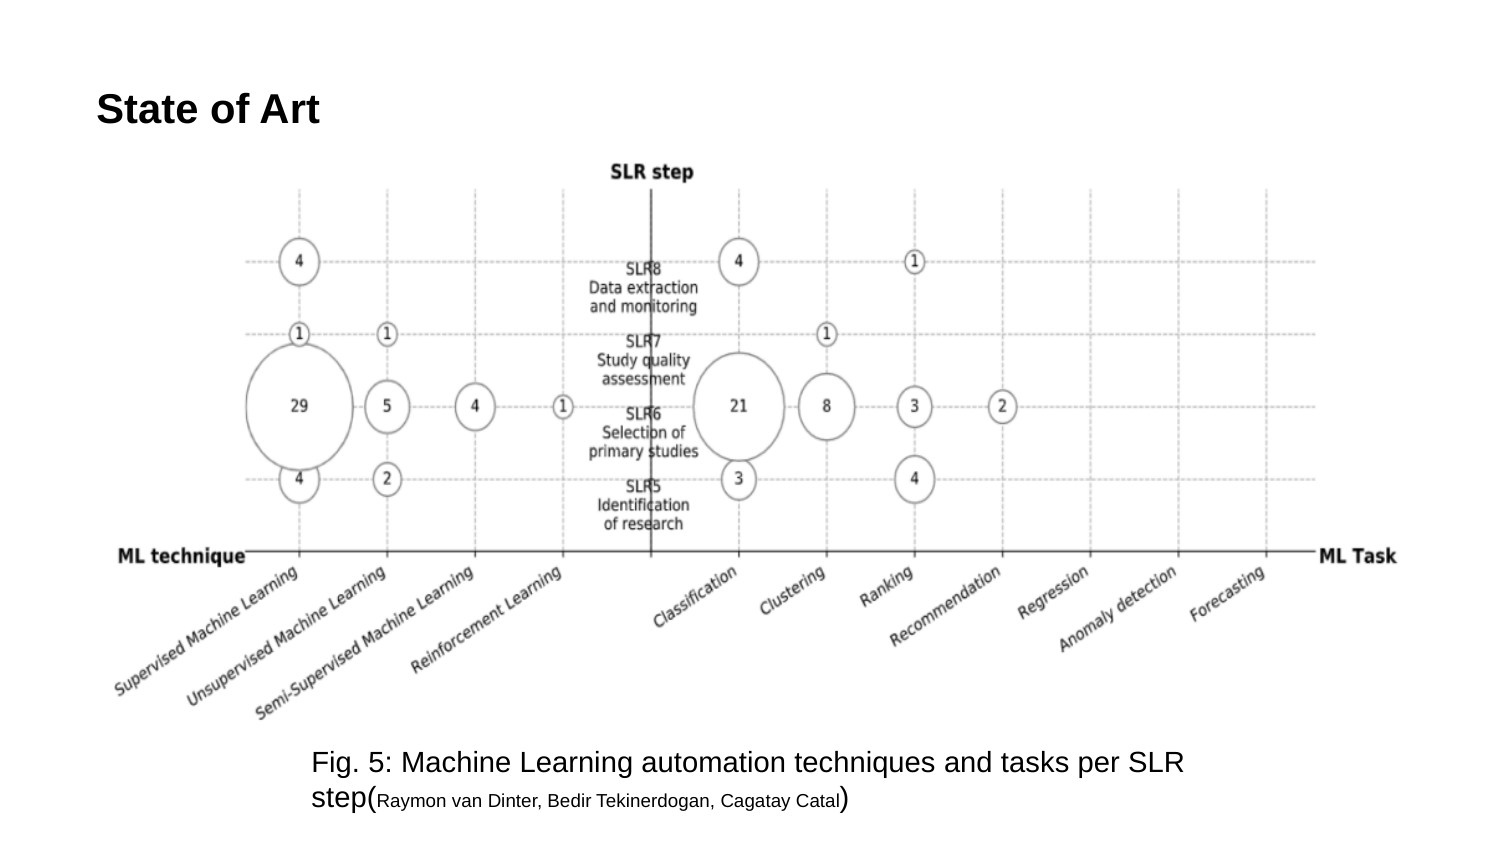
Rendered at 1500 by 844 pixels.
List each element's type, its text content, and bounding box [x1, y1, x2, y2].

picture [66, 148, 1426, 728]
text_box Fig. 5: Machine Learning automation techniques and tasks per SLR step(Raymon van Dinter, Bedir Tekinerdogan, Cagatay Catal) [296, 736, 1217, 829]
text_box State of Art [81, 67, 1002, 147]
